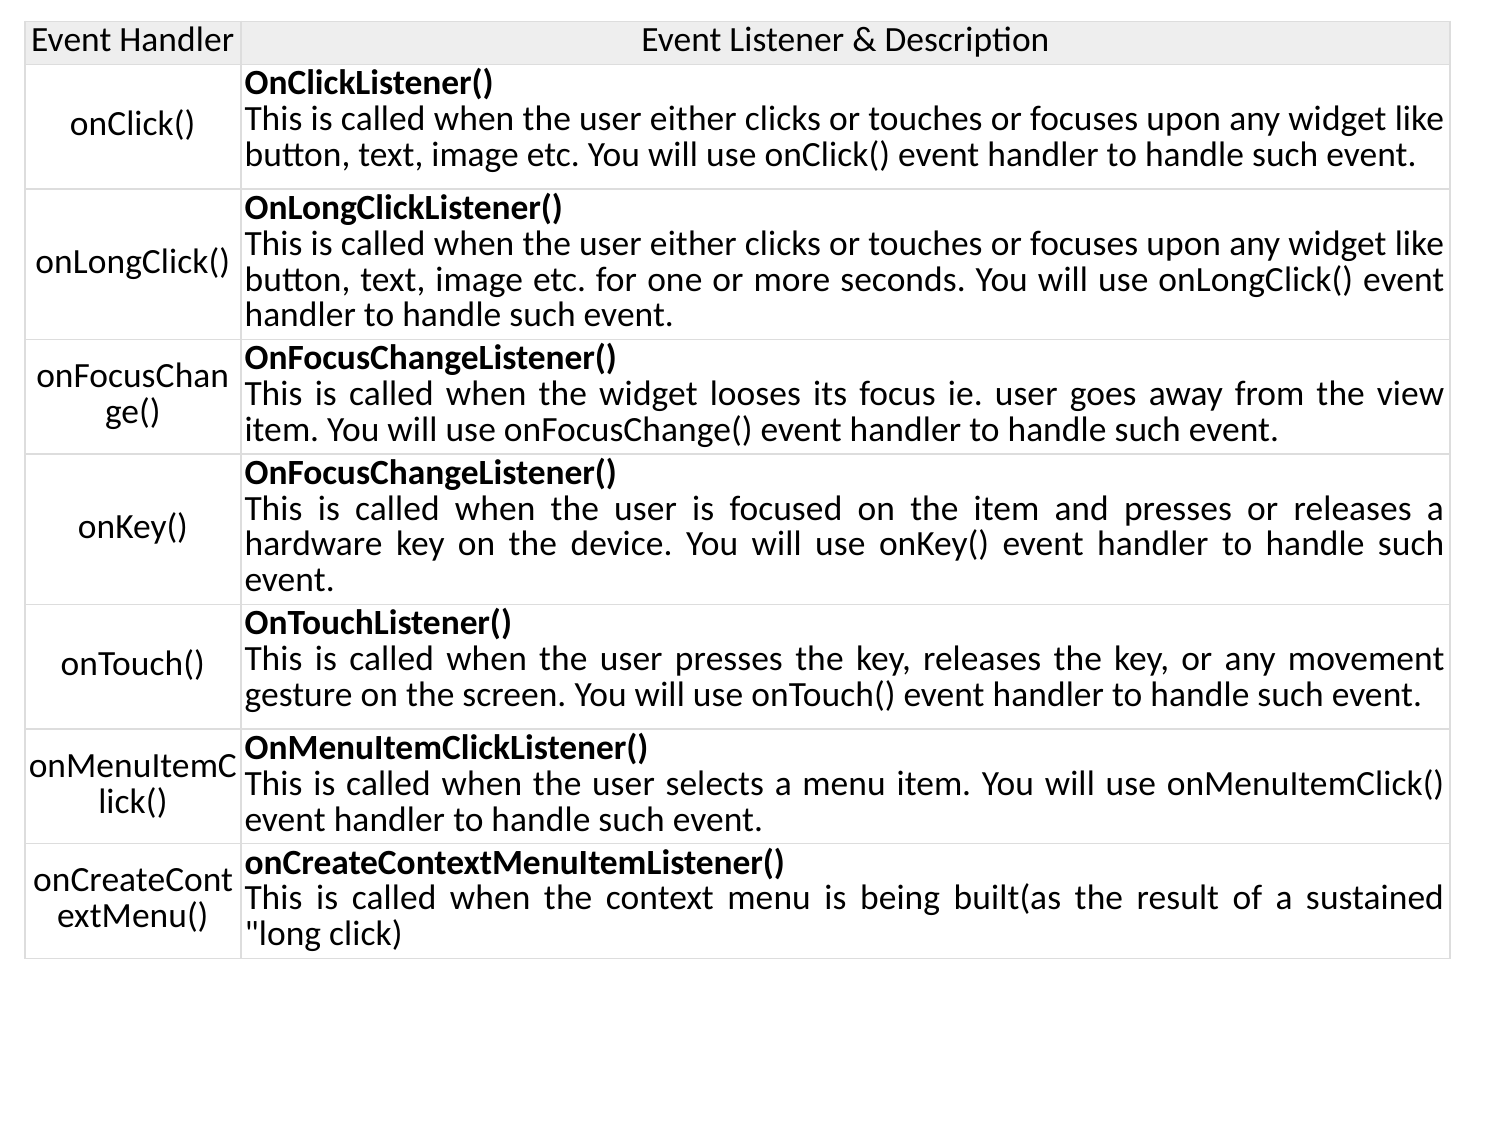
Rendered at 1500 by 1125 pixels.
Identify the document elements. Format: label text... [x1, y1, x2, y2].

table_cell OnMenuItemClickListener() This is called when the user selects a menu item. You will use onMenuItemClick() event handler to handle such event. [242, 730, 1449, 843]
table_cell onCreateContextMenu() [26, 844, 240, 958]
table_cell onKey() [26, 455, 240, 604]
table_cell onMenuItemClick() [26, 730, 240, 843]
table_cell onCreateContextMenuItemListener() This is called when the context menu is being built(as the result of a sustained "long click) [242, 844, 1449, 958]
table_cell OnClickListener() This is called when the user either clicks or touches or focuses upon any widget like button, text, image etc. You will use onClick() event handler to handle such event. [242, 65, 1449, 188]
table_cell onClick() [26, 65, 240, 188]
table_cell OnLongClickListener() This is called when the user either clicks or touches or focuses upon any widget like button, text, image etc. for one or more seconds. You will use onLongClick() event handler to handle such event. [242, 190, 1449, 339]
table_header Event Handler [26, 22, 240, 64]
table_cell OnTouchListener() This is called when the user presses the key, releases the key, or any movement gesture on the screen. You will use onTouch() event handler to handle such event. [242, 605, 1449, 728]
table_cell OnFocusChangeListener() This is called when the widget looses its focus ie. user goes away from the view item. You will use onFocusChange() event handler to handle such event. [242, 340, 1449, 453]
table_header Event Listener & Description [242, 22, 1449, 64]
table_cell onTouch() [26, 605, 240, 728]
table_cell onFocusChange() [26, 340, 240, 453]
table_cell onLongClick() [26, 190, 240, 339]
table_cell OnFocusChangeListener() This is called when the user is focused on the item and presses or releases a hardware key on the device. You will use onKey() event handler to handle such event. [242, 455, 1449, 604]
